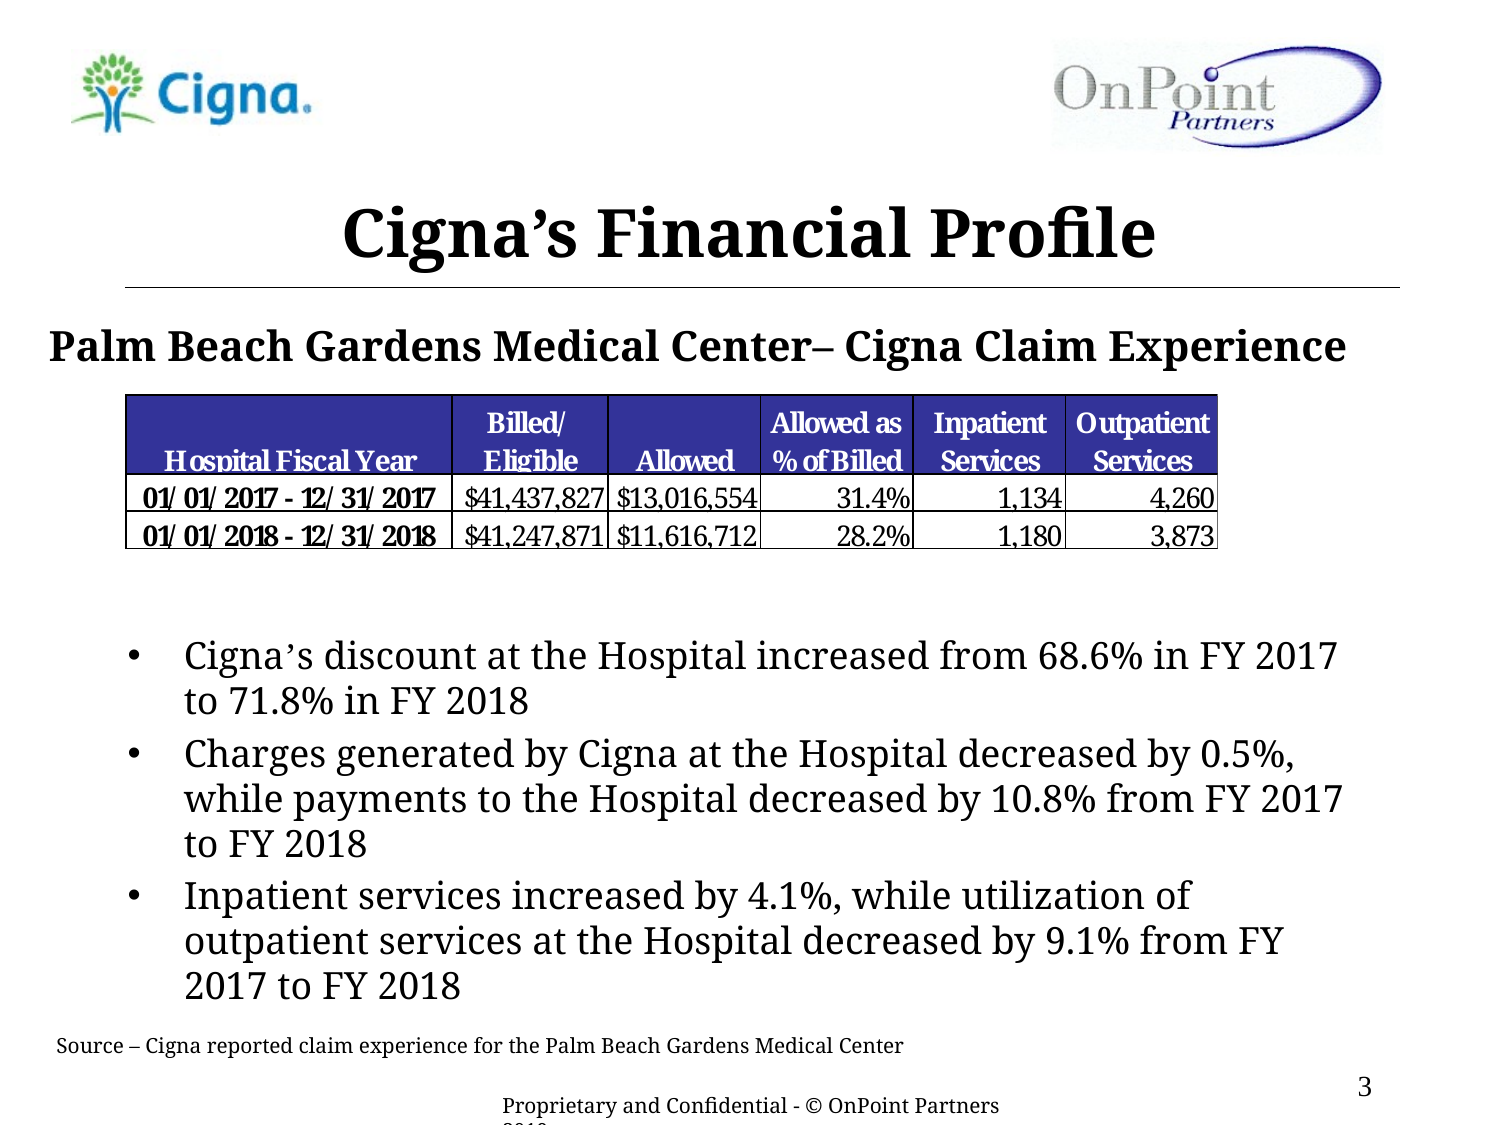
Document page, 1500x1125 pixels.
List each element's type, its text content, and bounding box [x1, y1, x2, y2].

list Cigna’s discount at the Hospital increased from 68.6% in FY 2017 to 71.8% in FY 2018 Charges generated by Cigna at the Hospital decreased by 0.5%, while payments to the Hospital decreased by 10.8% from FY 2017 to FY 2018 Inpatient services increased by 4.1%, while utilization of outpatient services at the Hospital decreased by 9.1% from FY 2017 to FY 2018 [112, 624, 1388, 1026]
text_box Palm Beach Gardens Medical Center– Cigna Claim Experience [34, 312, 1363, 378]
text_box Source – Cigna reported claim experience for the Palm Beach Gardens Medical Center [41, 1025, 919, 1065]
picture [124, 393, 1220, 551]
title Cigna’s Financial Profile [112, 137, 1388, 326]
picture [1050, 37, 1386, 137]
slide_number 3 [1074, 1024, 1388, 1101]
picture [71, 49, 338, 136]
text_box Proprietary and Confidential - © OnPoint Partners 2019 [487, 1084, 1050, 1125]
